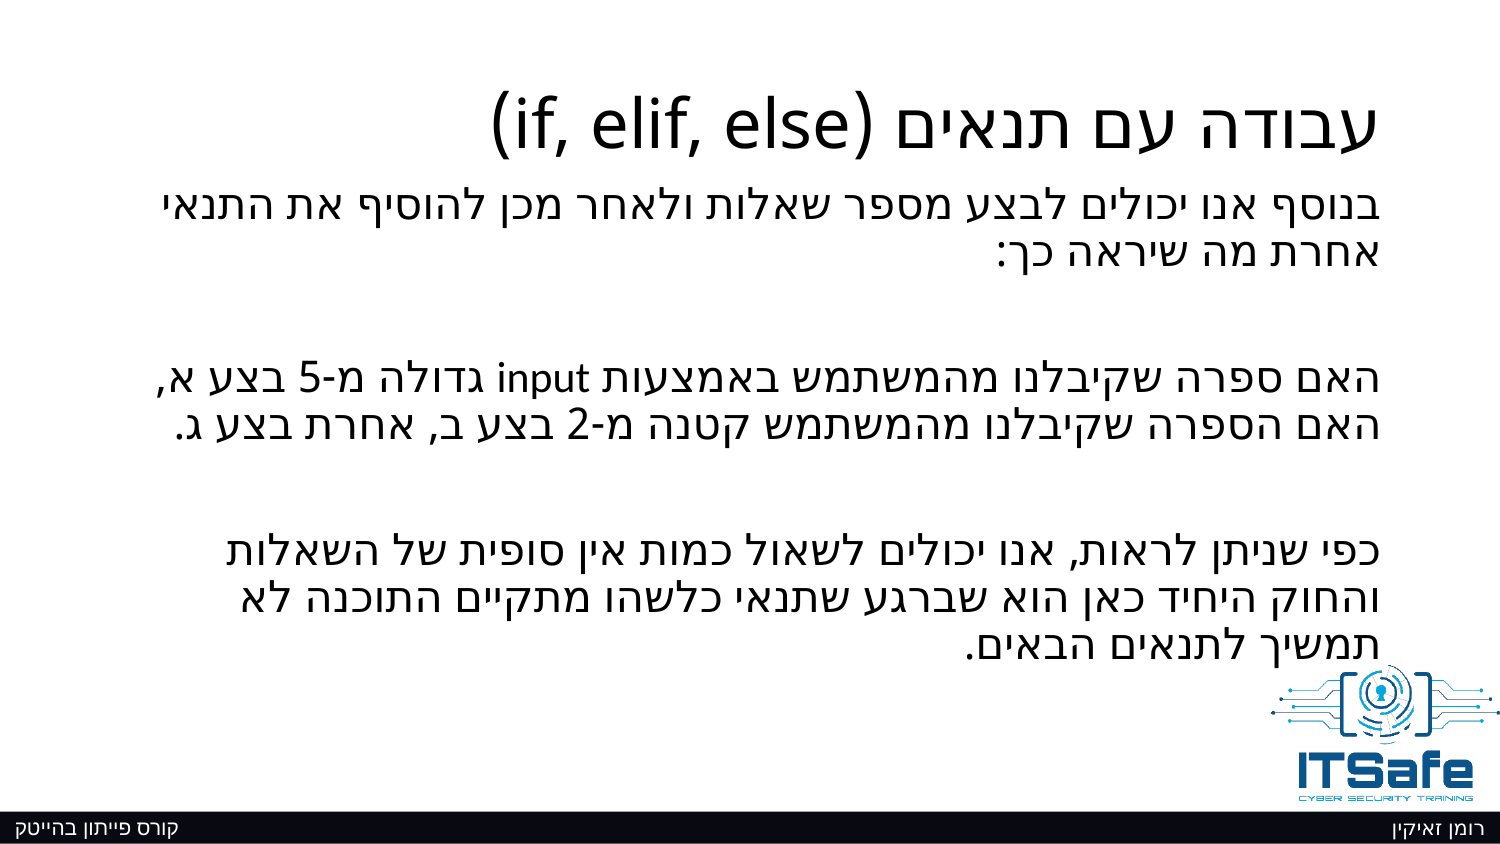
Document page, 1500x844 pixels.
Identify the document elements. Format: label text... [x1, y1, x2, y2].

picture [1397, 665, 1500, 801]
list בנוסף אנו יכולים לבצע מספר שאלות ולאחר מכן להוסיף את התנאי אחרת מה שיראה כך: האם ספרה שקיבלנו מהמשתמש באמצעות input גדולה מ-5 בצע א, האם הספרה שקיבלנו מהמשתמש קטנה מ-2 בצע ב, אחרת בצע ג. כפי שניתן לראות, אנו יכולים לשאול כמות אין סופית של השאלות והחוק היחיד כאן הוא שברגע שתנאי כלשהו מתקיים התוכנה לא תמשיך לתנאים הבאים. [103, 173, 1397, 801]
title עבודה עם תנאים (if, elif, else) [103, 44, 1397, 173]
